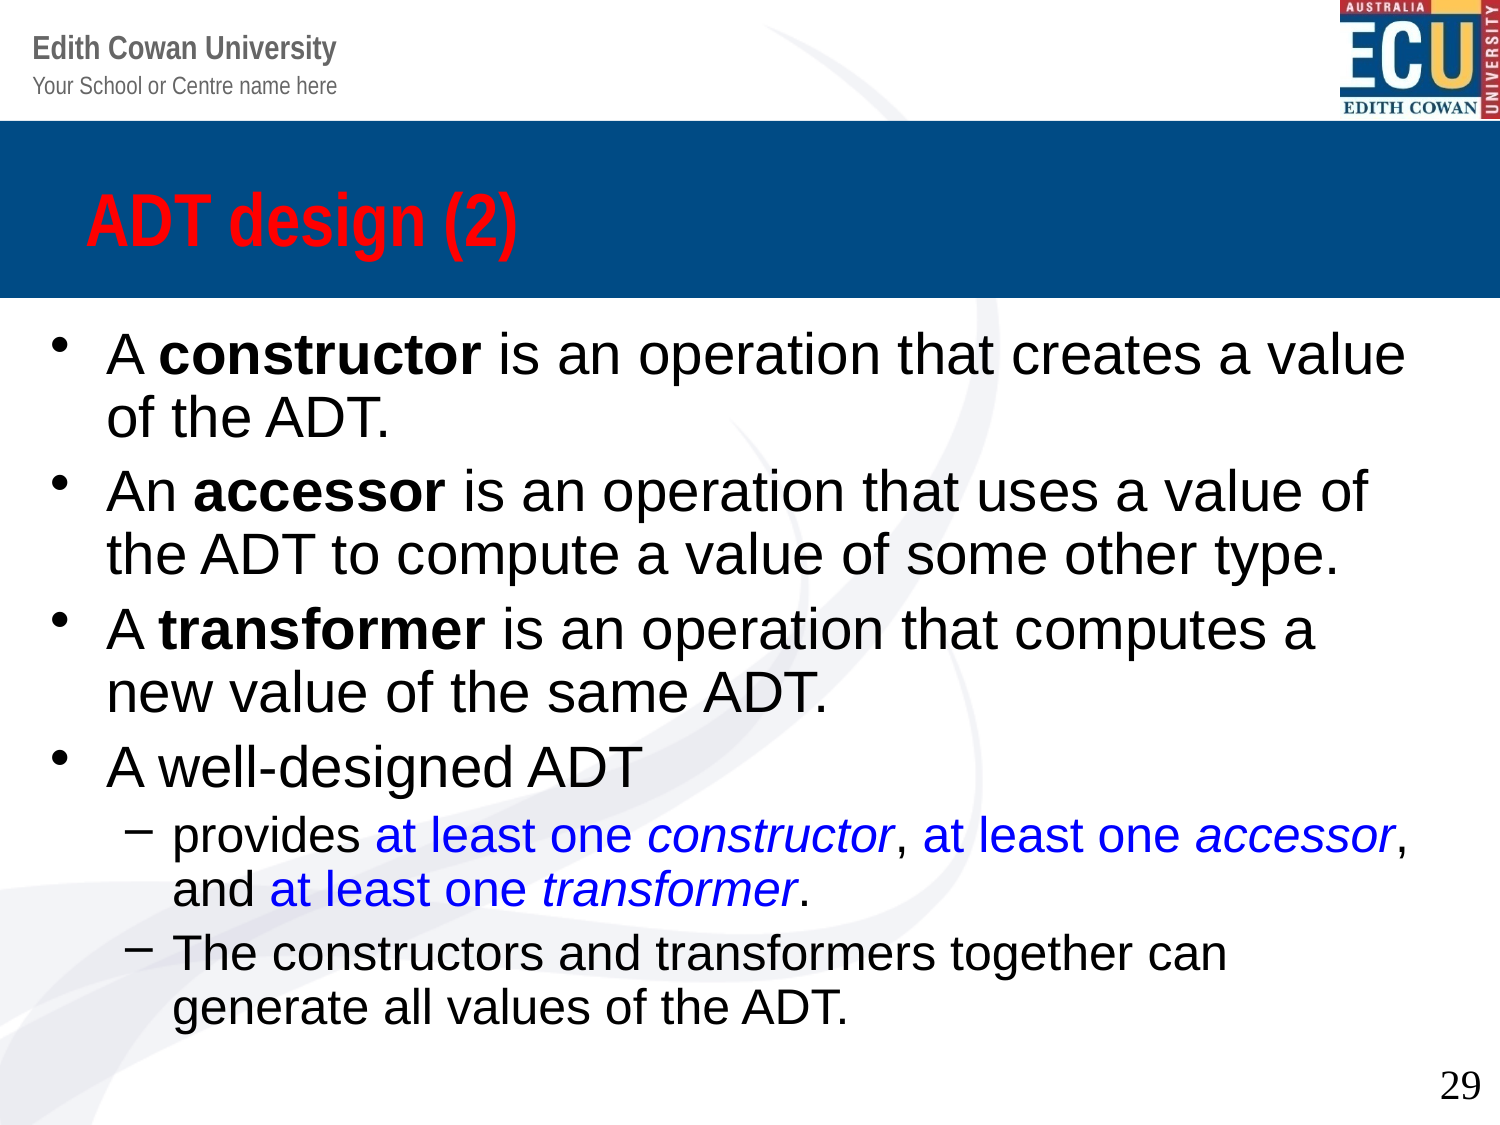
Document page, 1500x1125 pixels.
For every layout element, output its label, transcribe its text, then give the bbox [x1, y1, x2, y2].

picture [0, 298, 1043, 1125]
title ADT design (2) [70, 163, 1346, 277]
picture [1340, 0, 1500, 119]
slide_number 29 [1425, 1050, 1500, 1100]
list A constructor is an operation that creates a value of the ADT. An accessor is an operation that uses a value of the ADT to compute a value of some other type. A transformer is an operation that computes a new value of the same ADT. A well-designed ADT provides at least one constructor, at least one accessor, and at least one transformer. The constructors and transformers together can generate all values of the ADT. [34, 316, 1448, 997]
picture [0, 0, 1043, 120]
